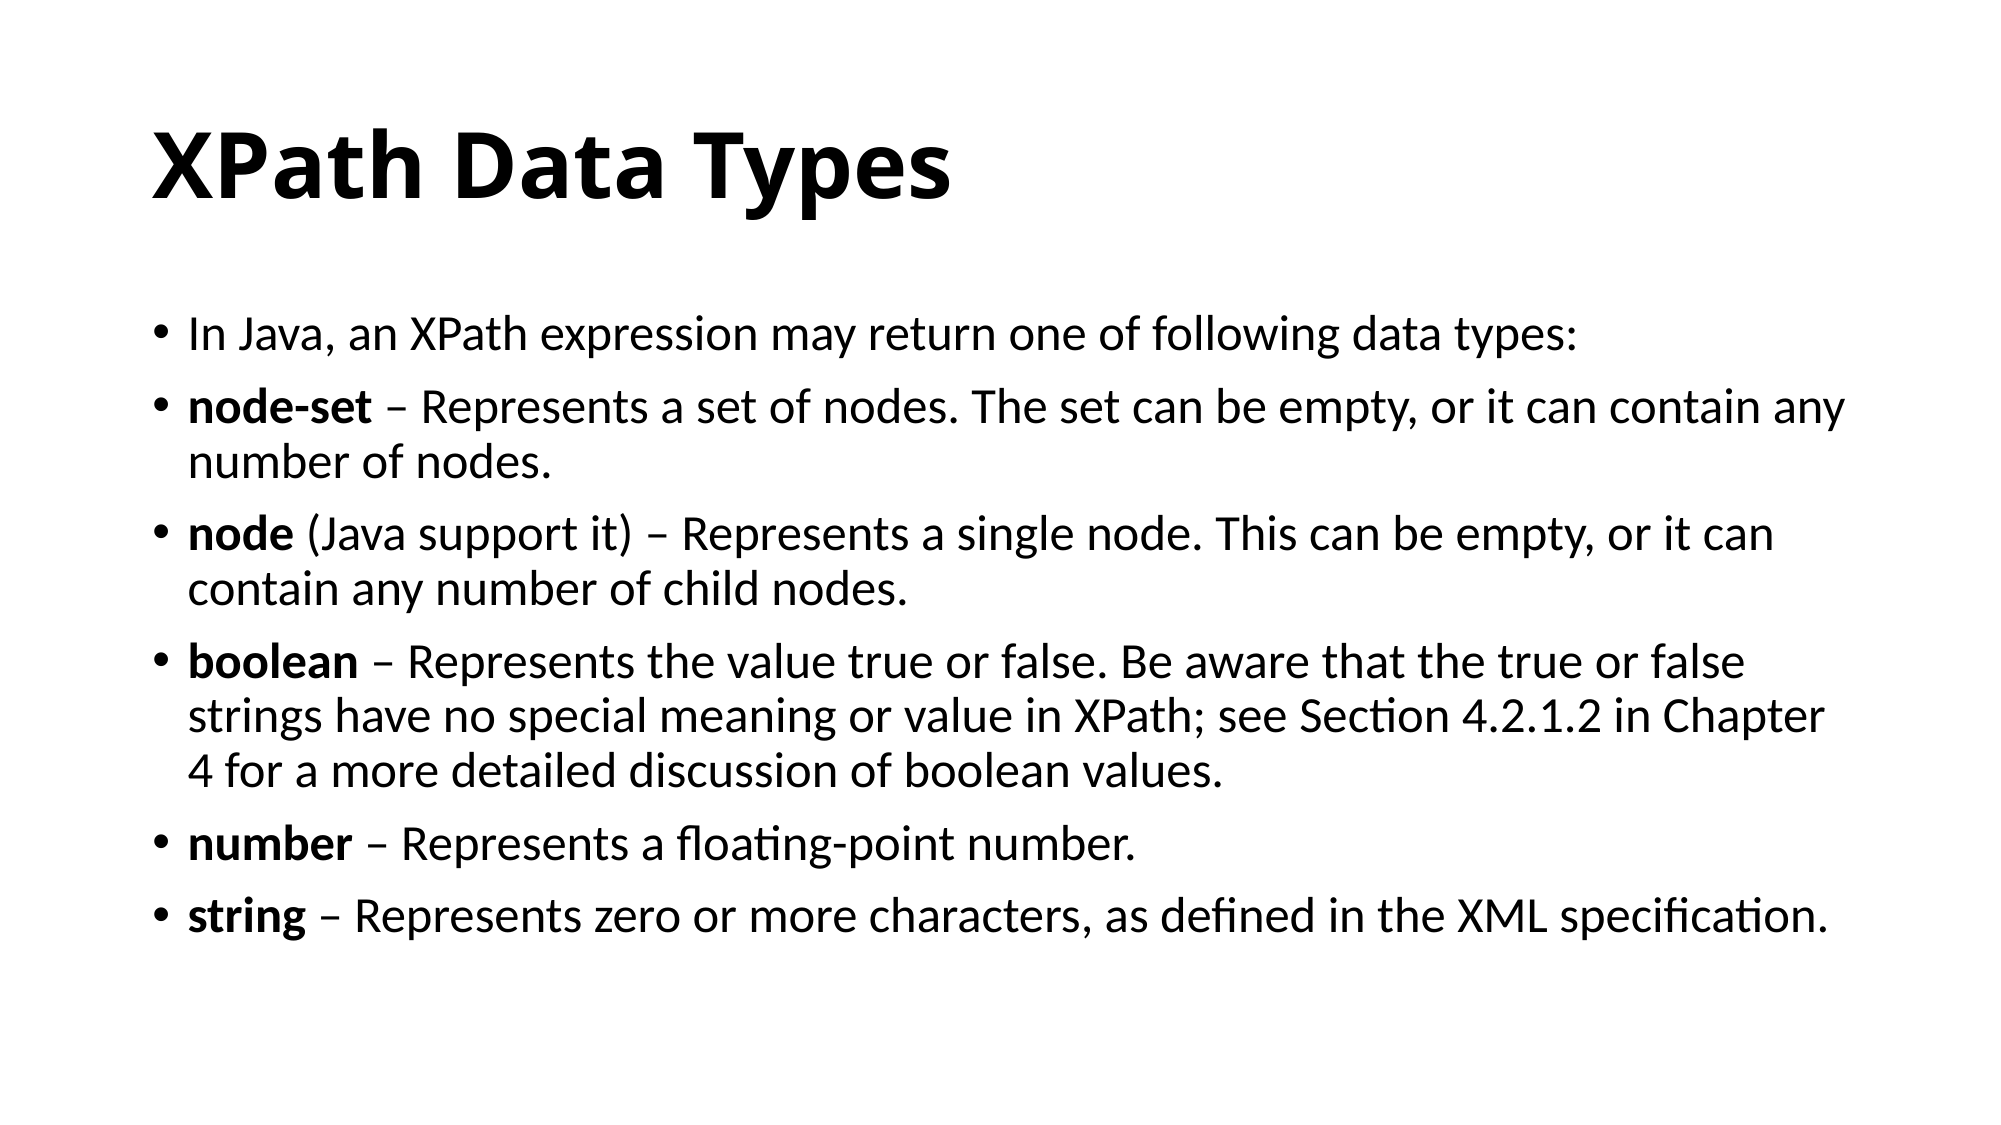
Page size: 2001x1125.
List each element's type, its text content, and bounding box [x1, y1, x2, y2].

title XPath Data Types [137, 59, 1863, 278]
list In Java, an XPath expression may return one of following data types: node-set – Represents a set of nodes. The set can be empty, or it can contain any number of nodes. node (Java support it) – Represents a single node. This can be empty, or it can contain any number of child nodes. boolean – Represents the value true or false. Be aware that the true or false strings have no special meaning or value in XPath; see Section 4.2.1.2 in Chapter 4 for a more detailed discussion of boolean values. number – Represents a floating-point number. string – Represents zero or more characters, as defined in the XML specification. [137, 299, 1863, 1014]
